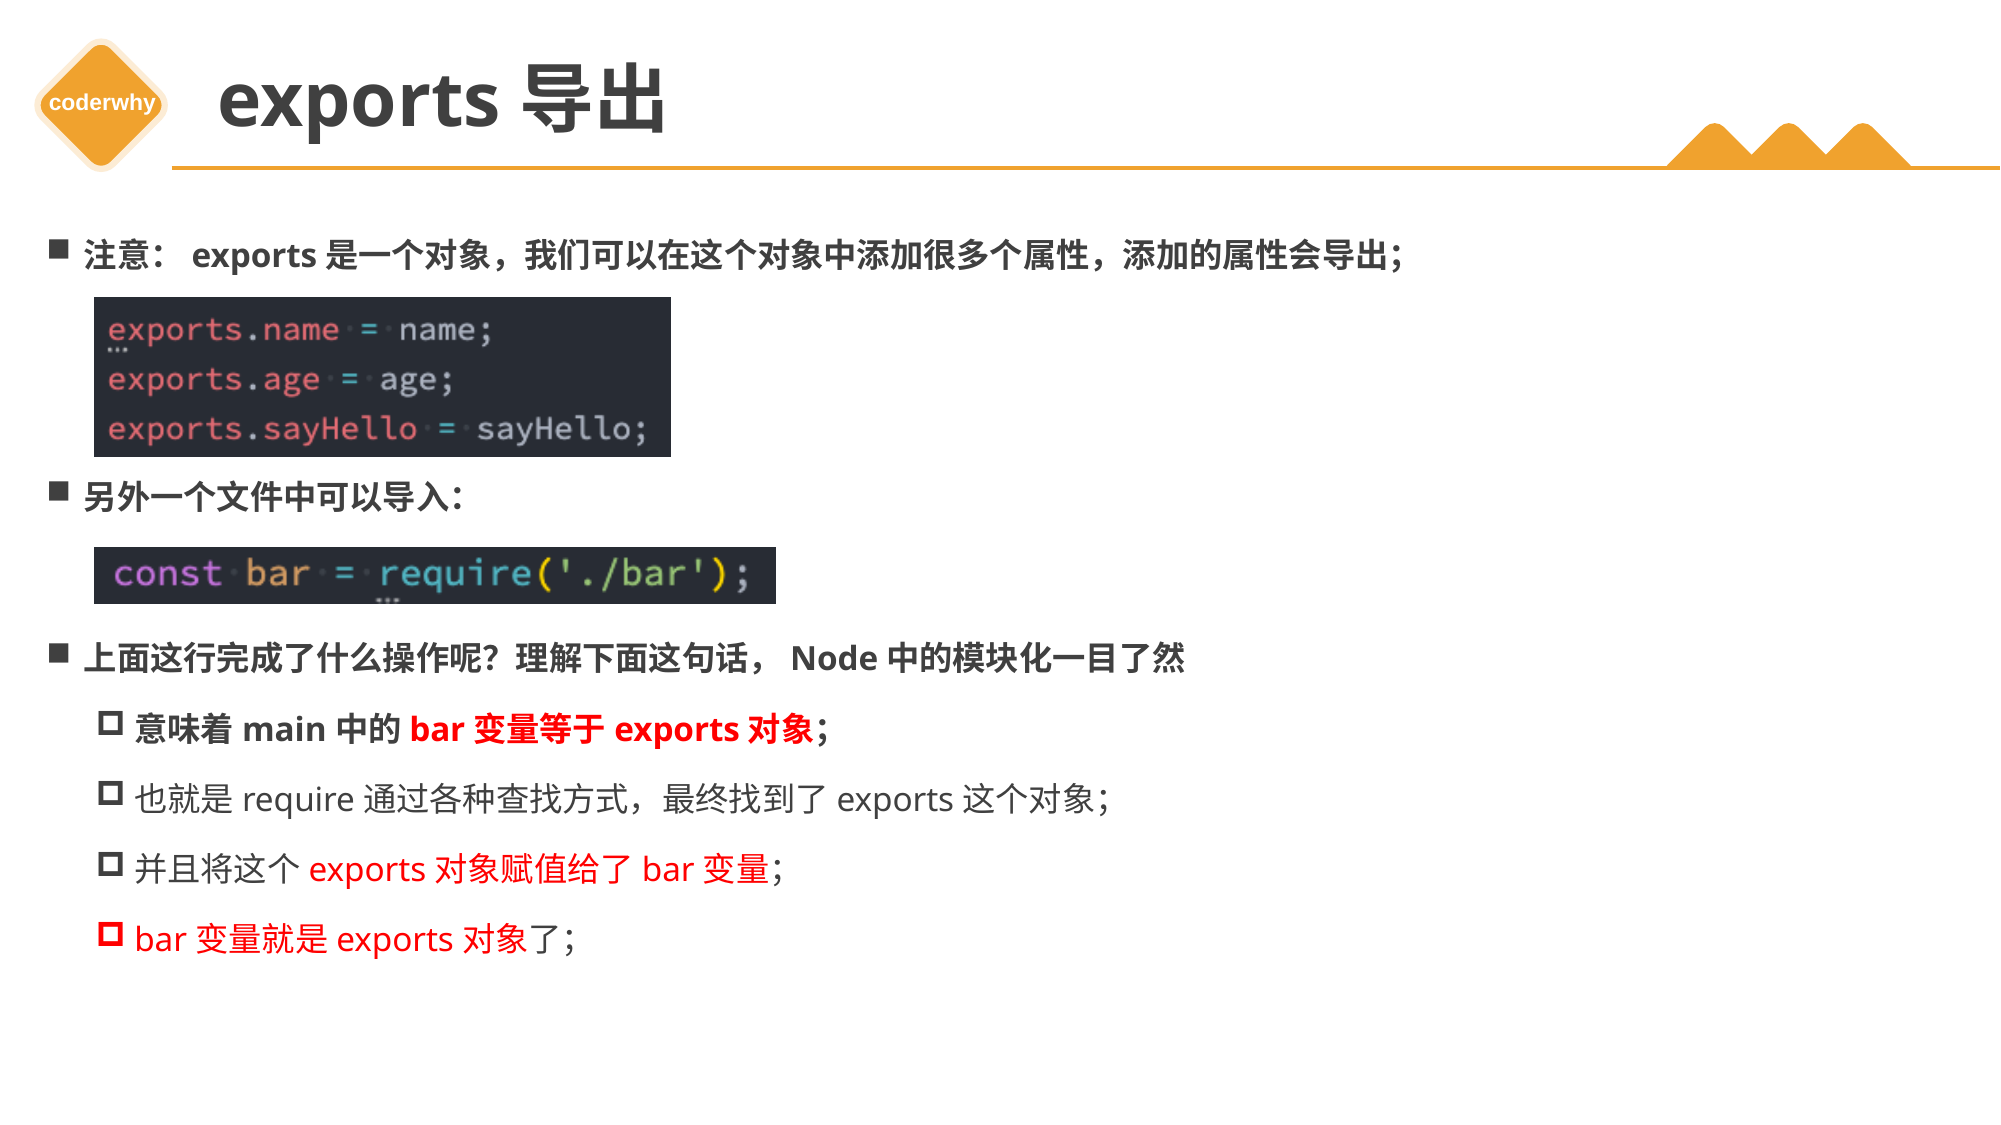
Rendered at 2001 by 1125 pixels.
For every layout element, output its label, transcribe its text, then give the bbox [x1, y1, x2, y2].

picture [94, 547, 776, 604]
list 注意：exports是一个对象，我们可以在这个对象中添加很多个属性，添加的属性会导出； 另外一个文件中可以导入： 上面这行完成了什么操作呢？理解下面这句话，Node中的模块化一目了然 意味着main中的bar变量等于exports对象； 也就是require通过各种查找方式，最终找到了exports这个对象； 并且将这个exports对象赋值给了bar变量； bar变量就是exports对象了； [31, 206, 1979, 1100]
picture [94, 297, 671, 457]
title exports导出 [202, 43, 1857, 161]
